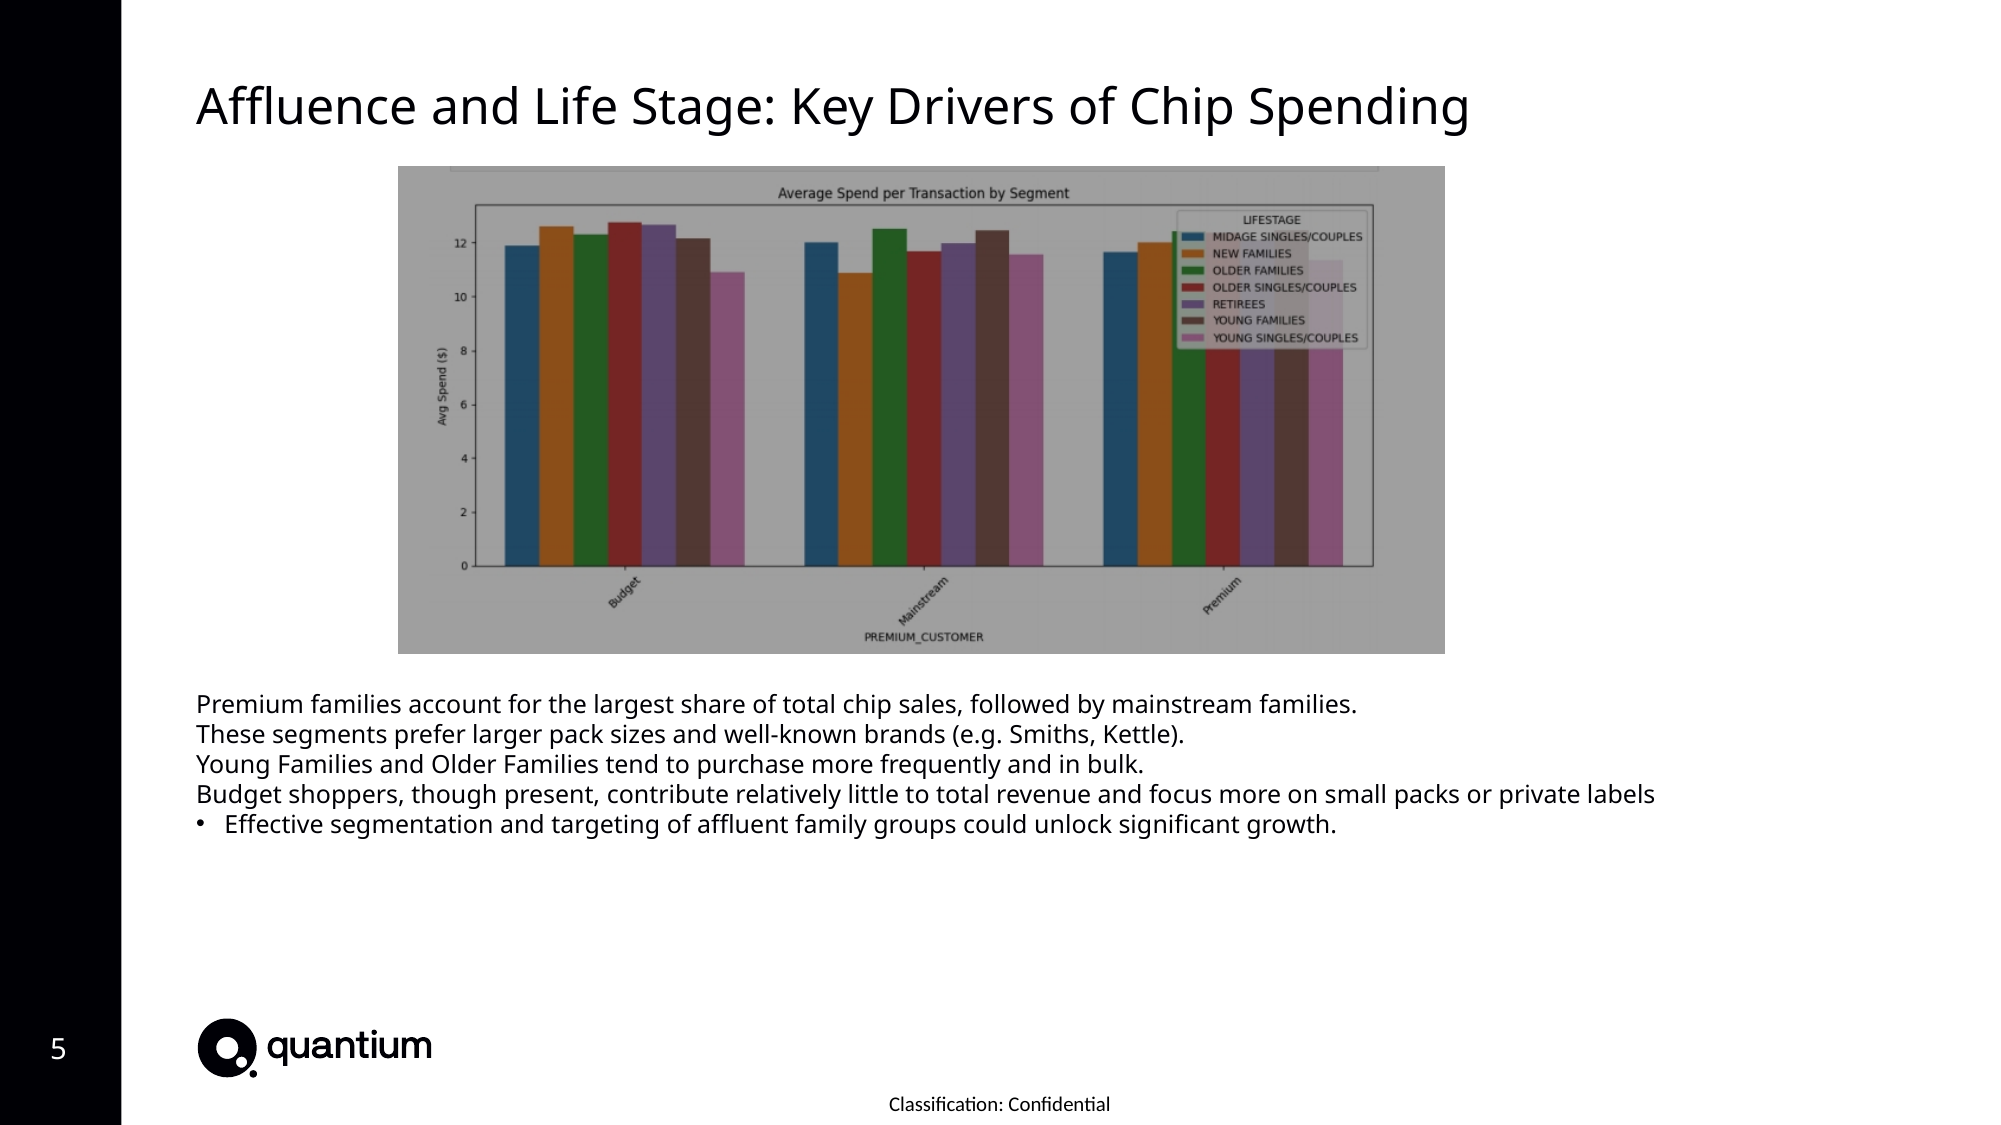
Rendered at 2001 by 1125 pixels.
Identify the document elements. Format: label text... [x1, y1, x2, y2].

list Affluence and Life Stage: Key Drivers of Chip Spending [196, 74, 1916, 210]
picture [397, 166, 1445, 654]
text_box Premium families account for the largest share of total chip sales, followed by mainstream families. These segments prefer larger pack sizes and well-known brands (e.g. Smiths, Kettle). Young Families and Older Families tend to purchase more frequently and in bulk. Budget shoppers, though present, contribute relatively little to total revenue and focus more on small packs or private labels Effective segmentation and targeting of affluent family groups could unlock significant growth. [196, 688, 1832, 839]
